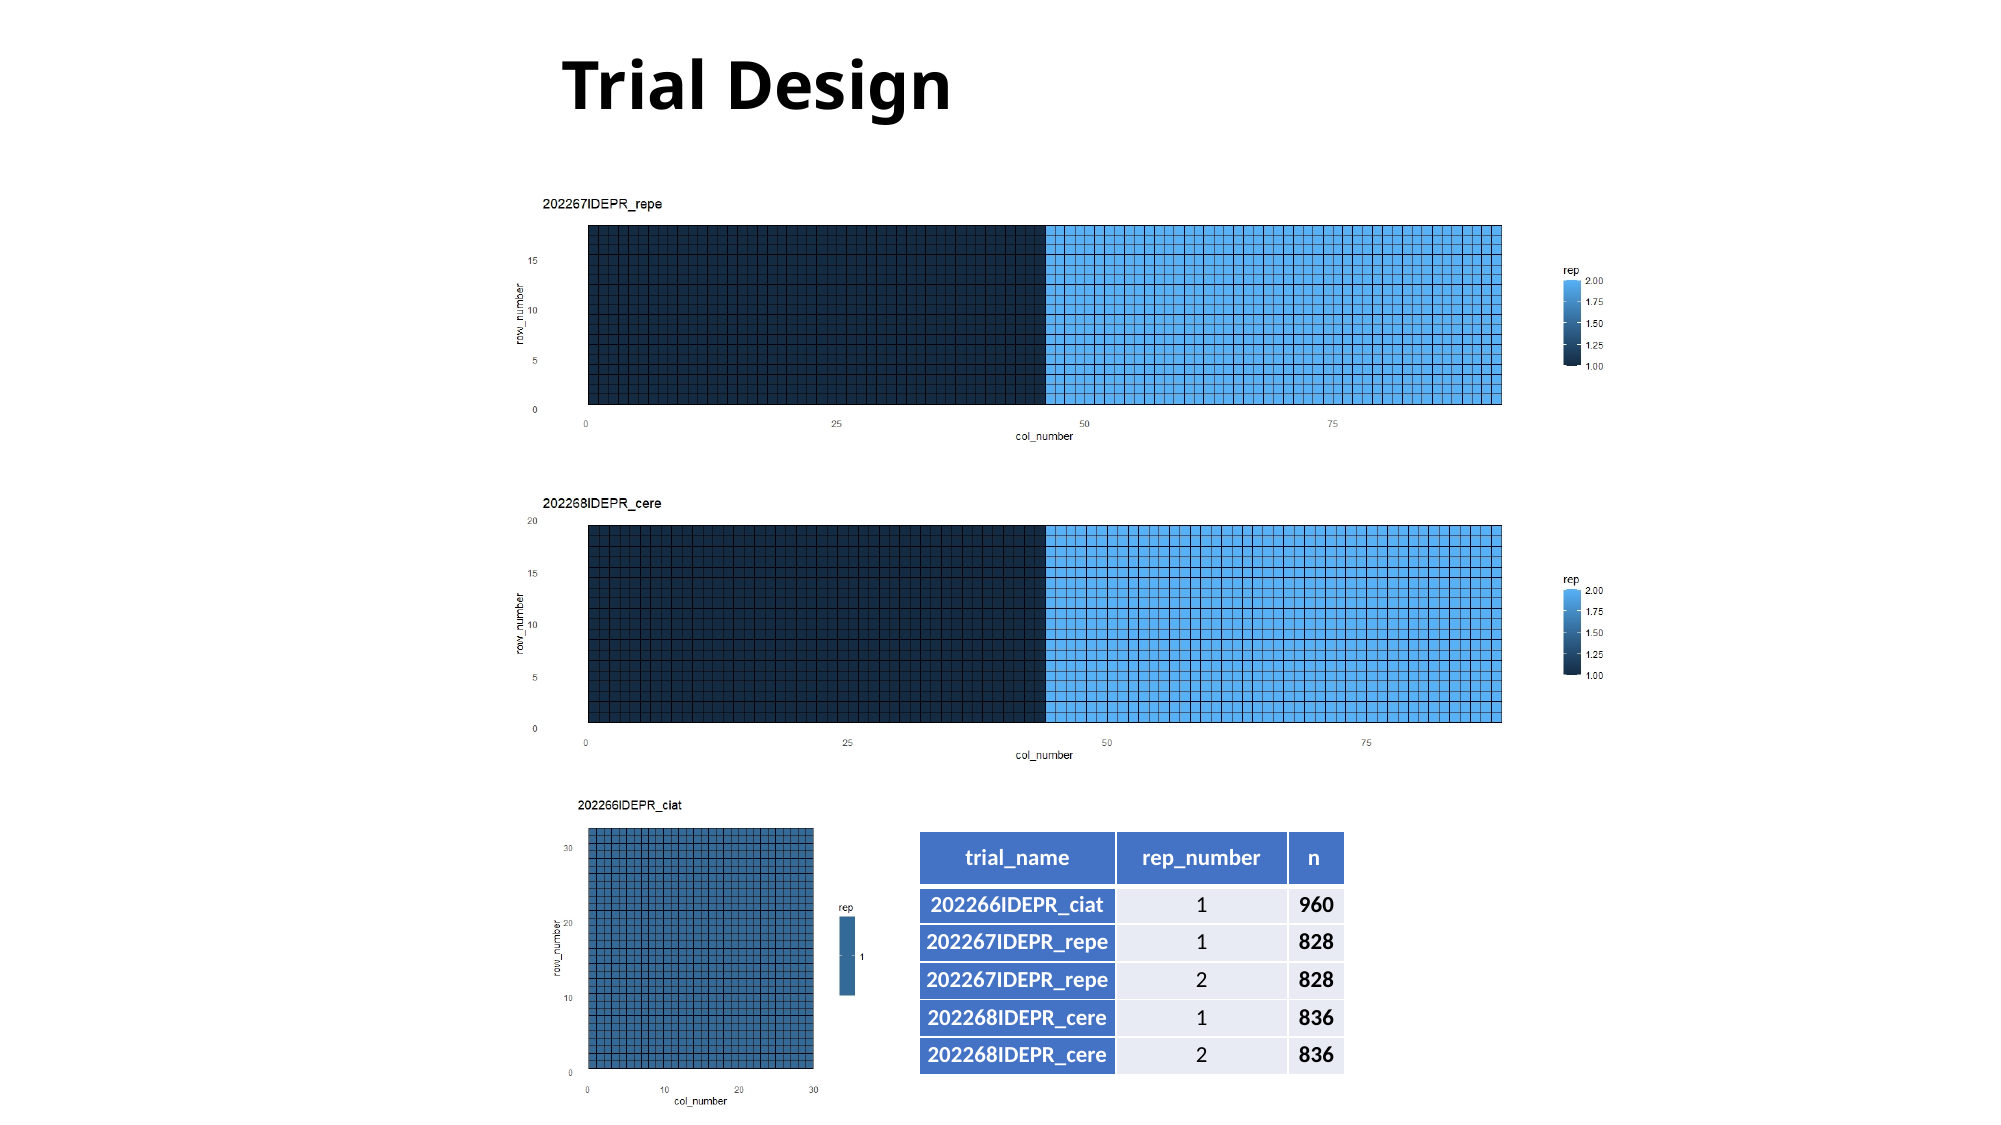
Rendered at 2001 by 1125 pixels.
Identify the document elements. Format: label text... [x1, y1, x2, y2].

table_cell 836 [1289, 1038, 1344, 1074]
text_box Trial Design [546, 35, 1133, 131]
table_cell 2 [1117, 1038, 1287, 1074]
table_cell 836 [1289, 1000, 1344, 1036]
table_cell 202268IDEPR_cere [920, 1000, 1115, 1036]
table_cell 202268IDEPR_cere [920, 1038, 1115, 1074]
table_cell 1 [1117, 889, 1287, 923]
table_cell 828 [1289, 925, 1344, 961]
table_cell 960 [1289, 889, 1344, 923]
picture [508, 146, 1614, 1111]
table_cell 202267IDEPR_repe [920, 925, 1115, 961]
table_header n [1289, 832, 1344, 884]
table_cell 1 [1117, 925, 1287, 961]
table_header trial_name [920, 832, 1115, 884]
table_header rep_number [1117, 832, 1287, 884]
table_cell 828 [1289, 963, 1344, 999]
table_cell 202266IDEPR_ciat [920, 889, 1115, 923]
table_cell 202267IDEPR_repe [920, 963, 1115, 999]
table_cell 2 [1117, 963, 1287, 999]
table_cell 1 [1117, 1000, 1287, 1036]
